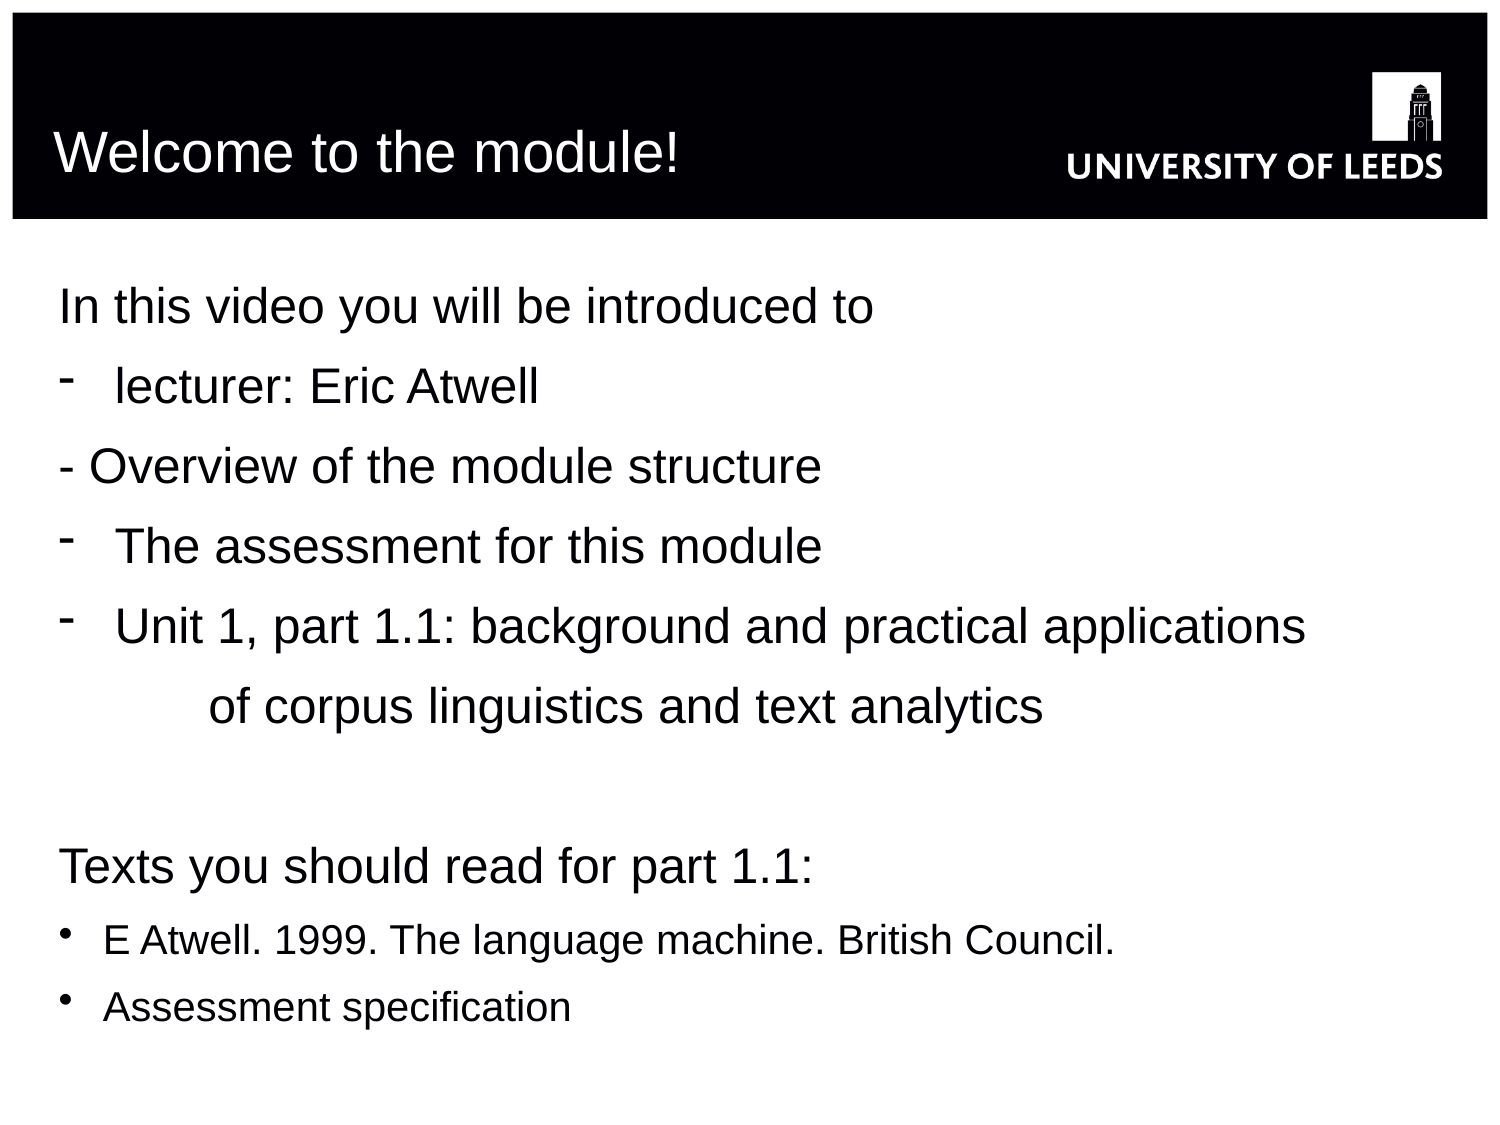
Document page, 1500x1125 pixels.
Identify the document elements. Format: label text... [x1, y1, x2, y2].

list In this video you will be introduced to lecturer: Eric Atwell - Overview of the module structure The assessment for this module Unit 1, part 1.1: background and practical applications of corpus linguistics and text analytics Texts you should read for part 1.1: E Atwell. 1999. The language machine. British Council. Assessment specification [58, 273, 1488, 1094]
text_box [12, 12, 1488, 220]
